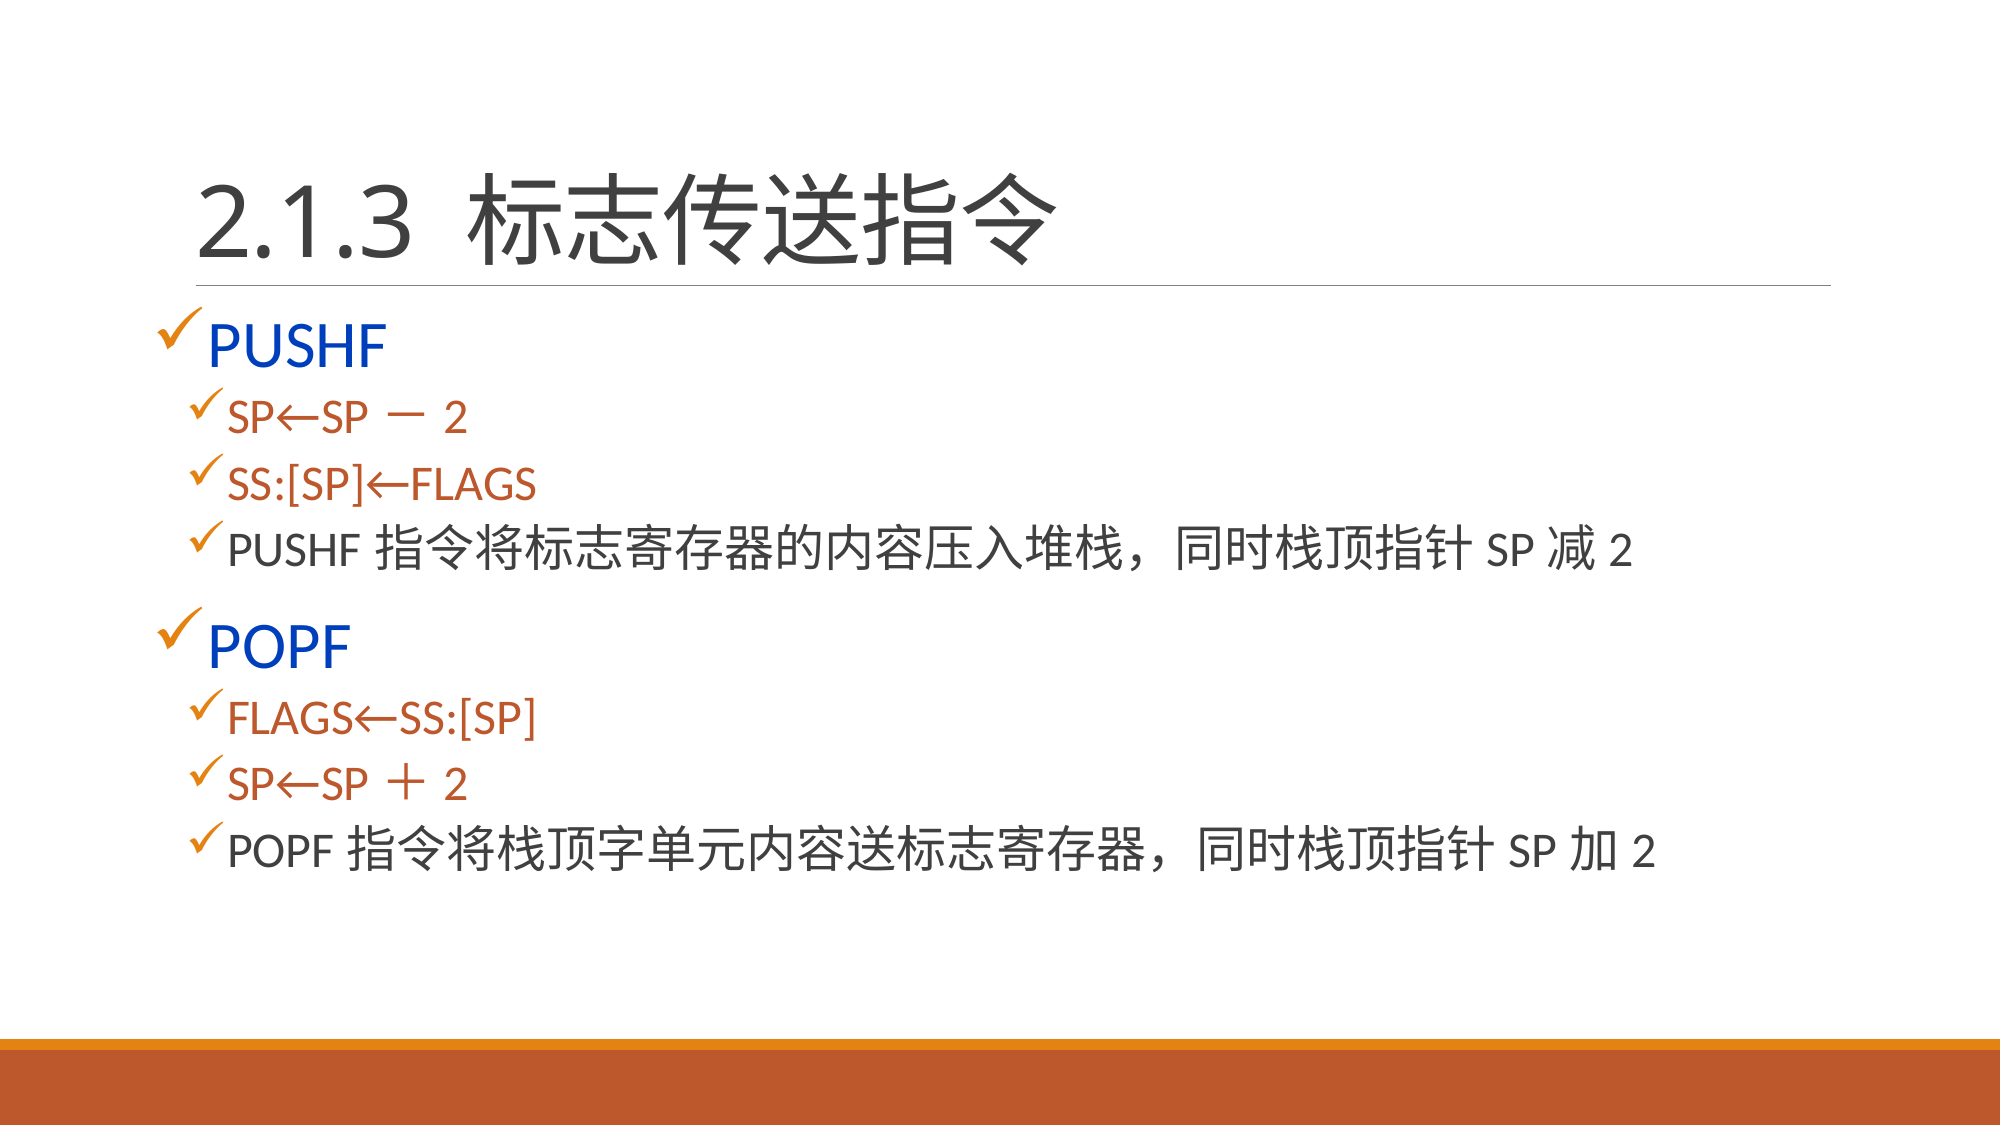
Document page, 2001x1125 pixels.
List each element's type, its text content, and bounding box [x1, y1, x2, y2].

title 2.1.3 标志传送指令 [180, 47, 1830, 285]
list PUSHF SP←SP－2 SS:[SP]←FLAGS PUSHF指令将标志寄存器的内容压入堆栈，同时栈顶指针SP减2 POPF FLAGS←SS:[SP] SP←SP＋2 POPF指令将栈顶字单元内容送标志寄存器，同时栈顶指针SP加2 [152, 302, 1803, 963]
